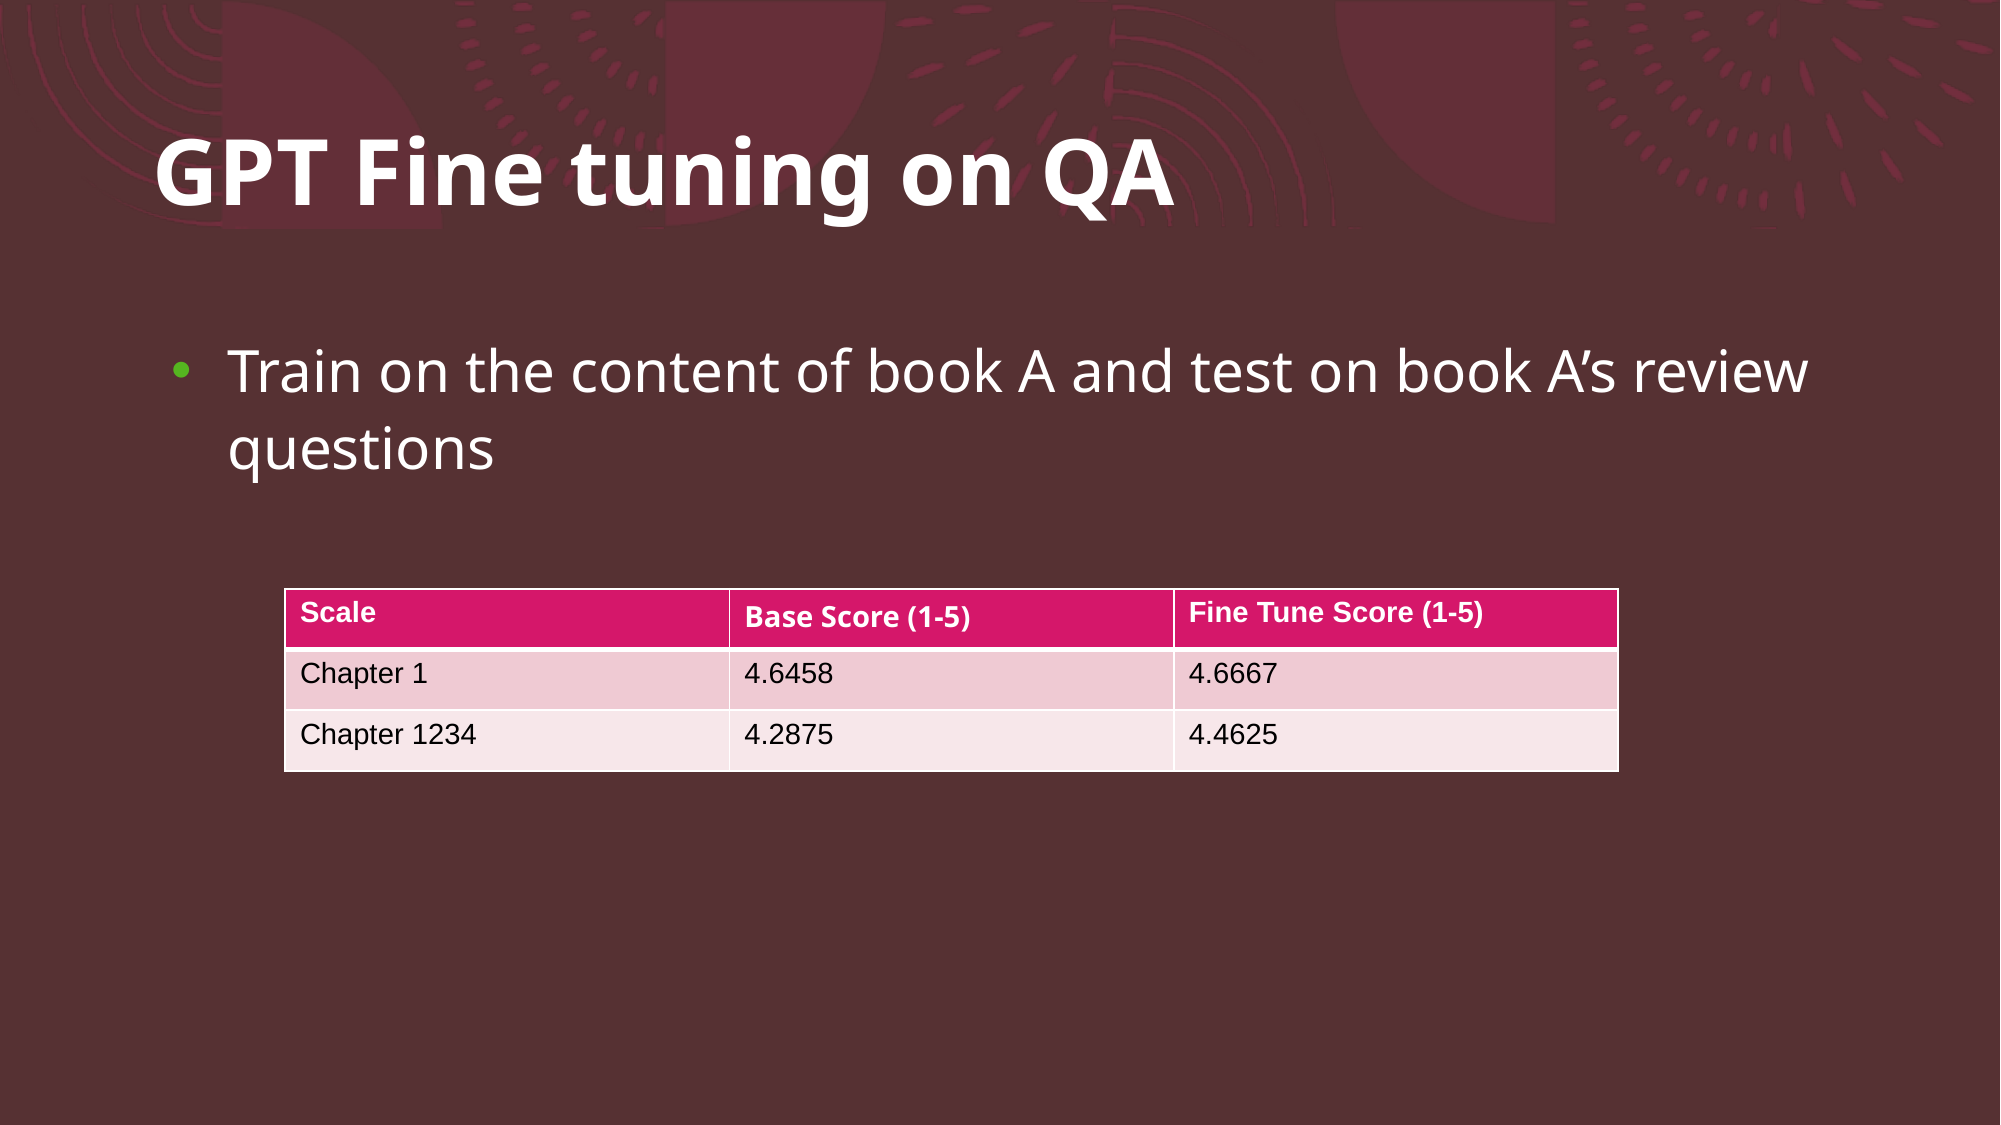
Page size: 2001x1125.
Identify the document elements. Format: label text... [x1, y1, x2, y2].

table_cell 4.2875 [730, 711, 1173, 770]
table_cell 4.4625 [1175, 711, 1617, 770]
table_header Fine Tune Score (1-5) [1175, 590, 1617, 647]
table_cell 4.6458 [730, 652, 1173, 709]
table_header Base Score (1-5) [730, 590, 1173, 647]
list Train on the content of book A and test on book A’s review questions [137, 319, 1863, 1009]
title GPT Fine tuning on QA [137, 60, 1863, 278]
table_cell 4.6667 [1175, 652, 1617, 709]
table_cell Chapter 1 [286, 652, 729, 709]
table_header Scale [286, 590, 729, 647]
table_cell Chapter 1234 [286, 711, 729, 770]
